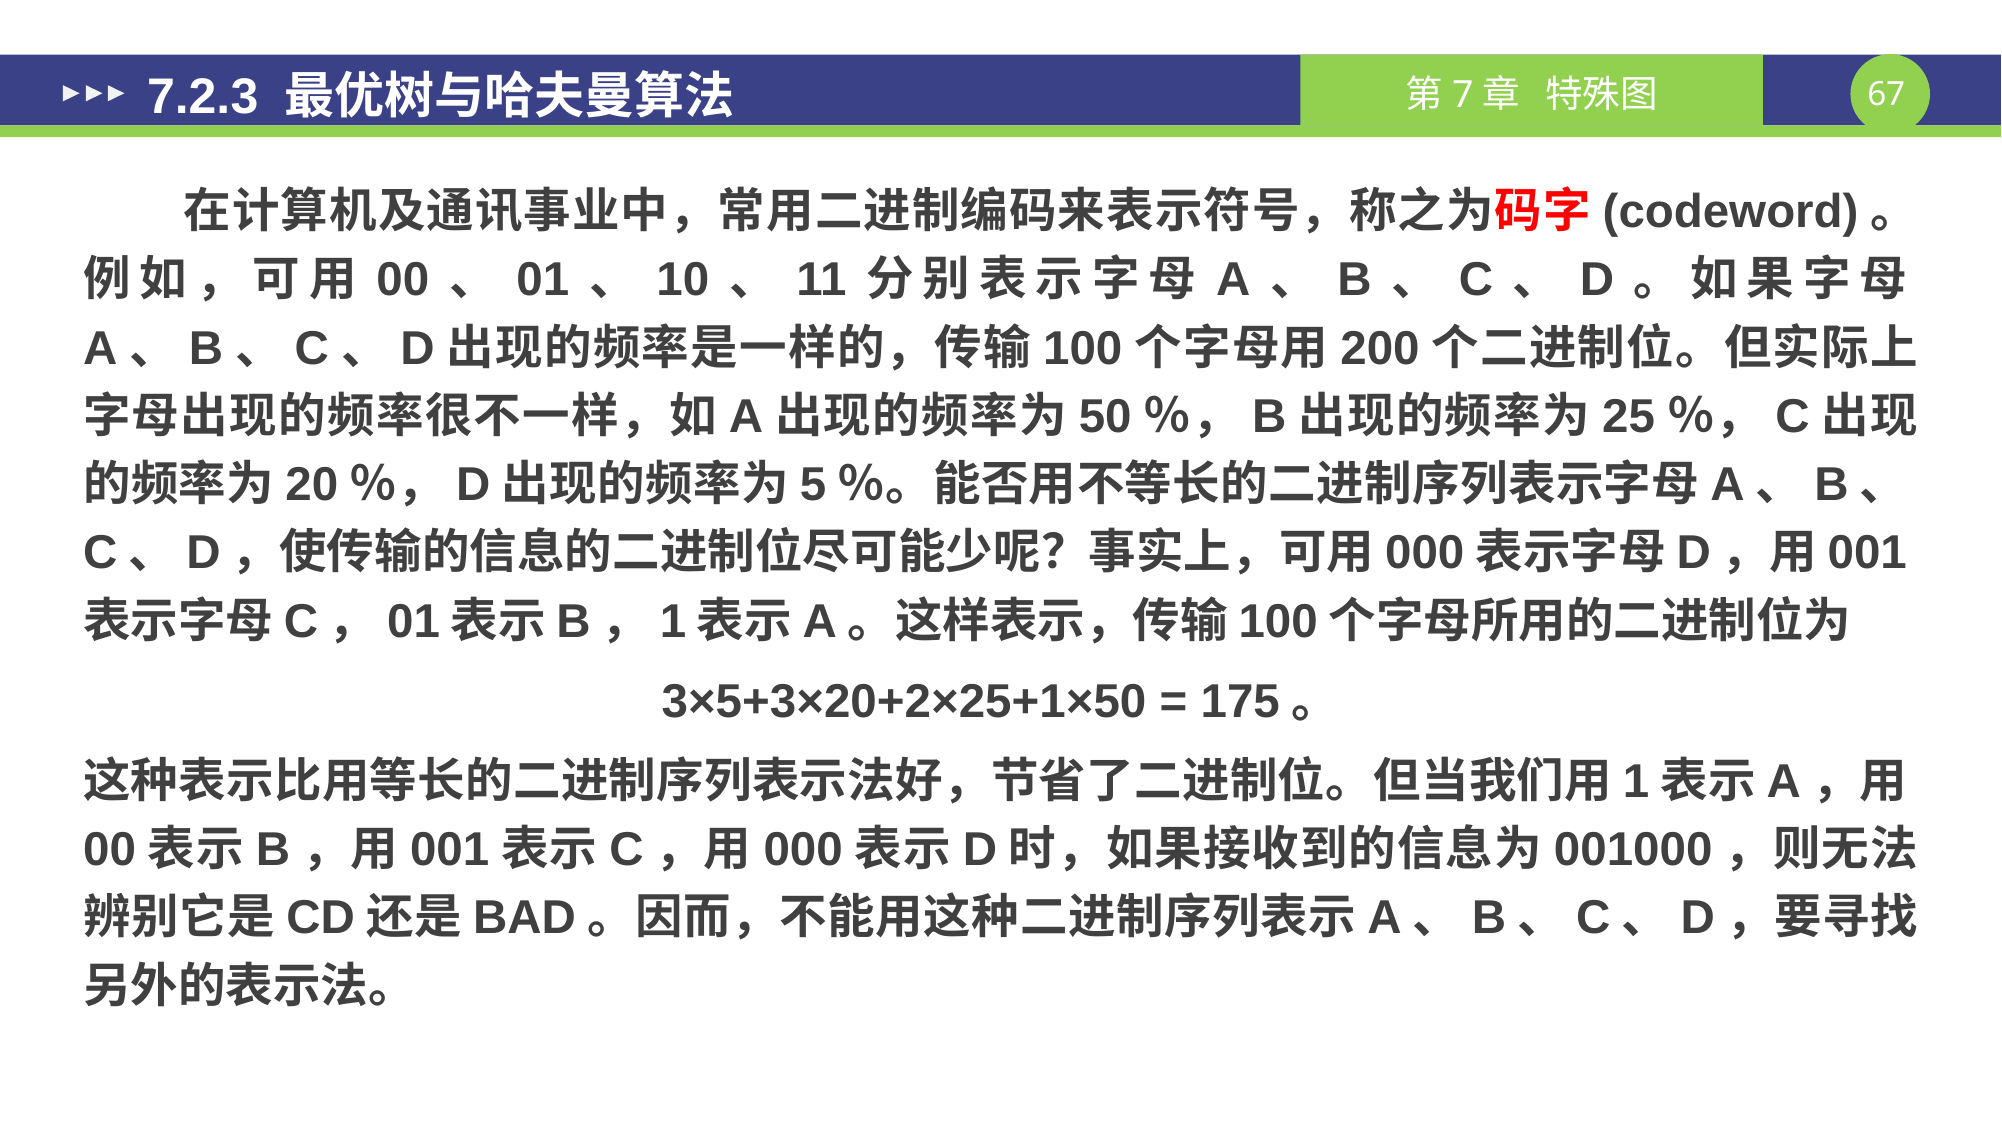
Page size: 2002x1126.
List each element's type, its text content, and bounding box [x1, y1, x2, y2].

title 7.2.3 最优树与哈夫曼算法 [127, 57, 1003, 129]
list 在计算机及通讯事业中，常用二进制编码来表示符号，称之为码字(codeword)。例如，可用00、01、10、11分别表示字母A、B、C、D。如果字母A、B、C、D出现的频率是一样的，传输100个字母用200个二进制位。但实际上字母出现的频率很不一样，如A出现的频率为50％，B出现的频率为25％，C出现的频率为20％，D出现的频率为5％。能否用不等长的二进制序列表示字母A、B、C、D，使传输的信息的二进制位尽可能少呢？事实上，可用000表示字母D，用001表示字母C，01表示B，1表示A。这样表示，传输100个字母所用的二进制位为 3×5+3×20+2×25+1×50 = 175。 这种表示比用等长的二进制序列表示法好，节省了二进制位。但当我们用1表示A，用00表示B，用001表示C，用000表示D时，如果接收到的信息为001000，则无法辨别它是CD还是BAD。因而，不能用这种二进制序列表示A、B、C、D，要寻找另外的表示法。 [63, 158, 1938, 1088]
